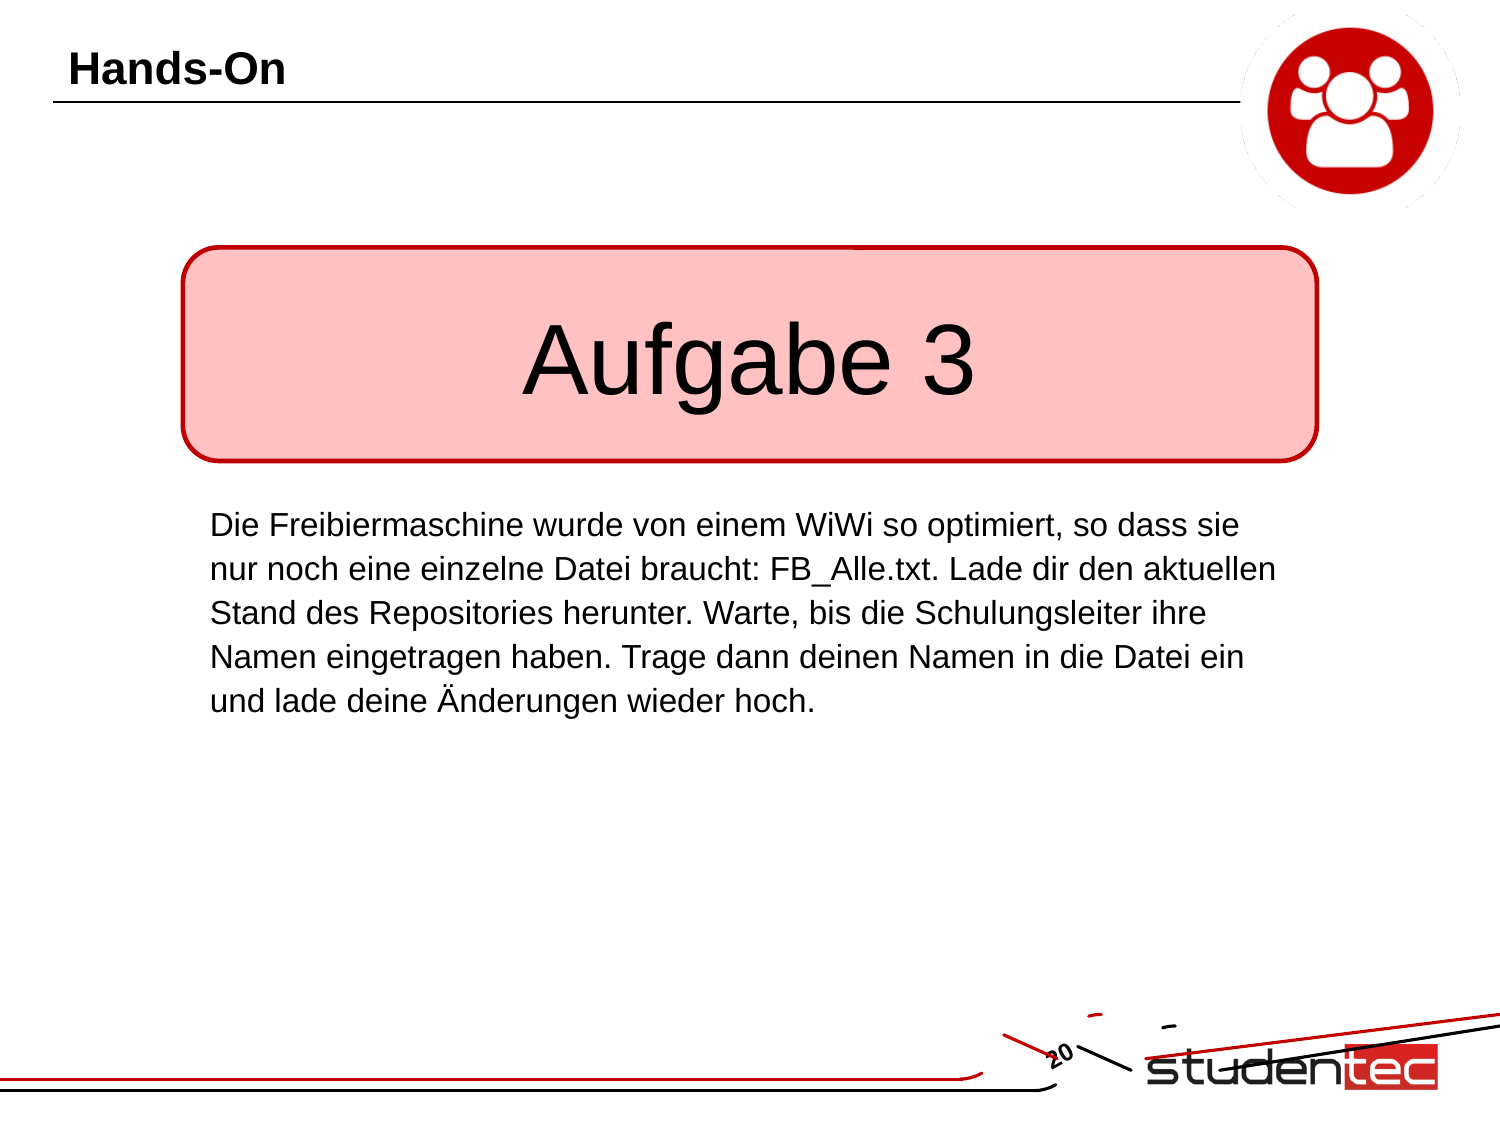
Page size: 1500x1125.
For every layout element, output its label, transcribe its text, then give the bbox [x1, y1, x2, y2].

title Hands-On [53, 45, 1234, 102]
picture [1239, 14, 1461, 208]
list Die Freibiermaschine wurde von einem WiWi so optimiert, so dass sie nur noch eine einzelne Datei braucht: FB_Alle.txt. Lade dir den aktuellen Stand des Repositories herunter. Warte, bis die Schulungsleiter ihre Namen eingetragen haben. Trage dann deinen Namen in die Datei ein und lade deine Änderungen wieder hoch. [193, 490, 1307, 730]
picture [1139, 1042, 1447, 1096]
text_box Aufgabe 3 [180, 245, 1319, 464]
